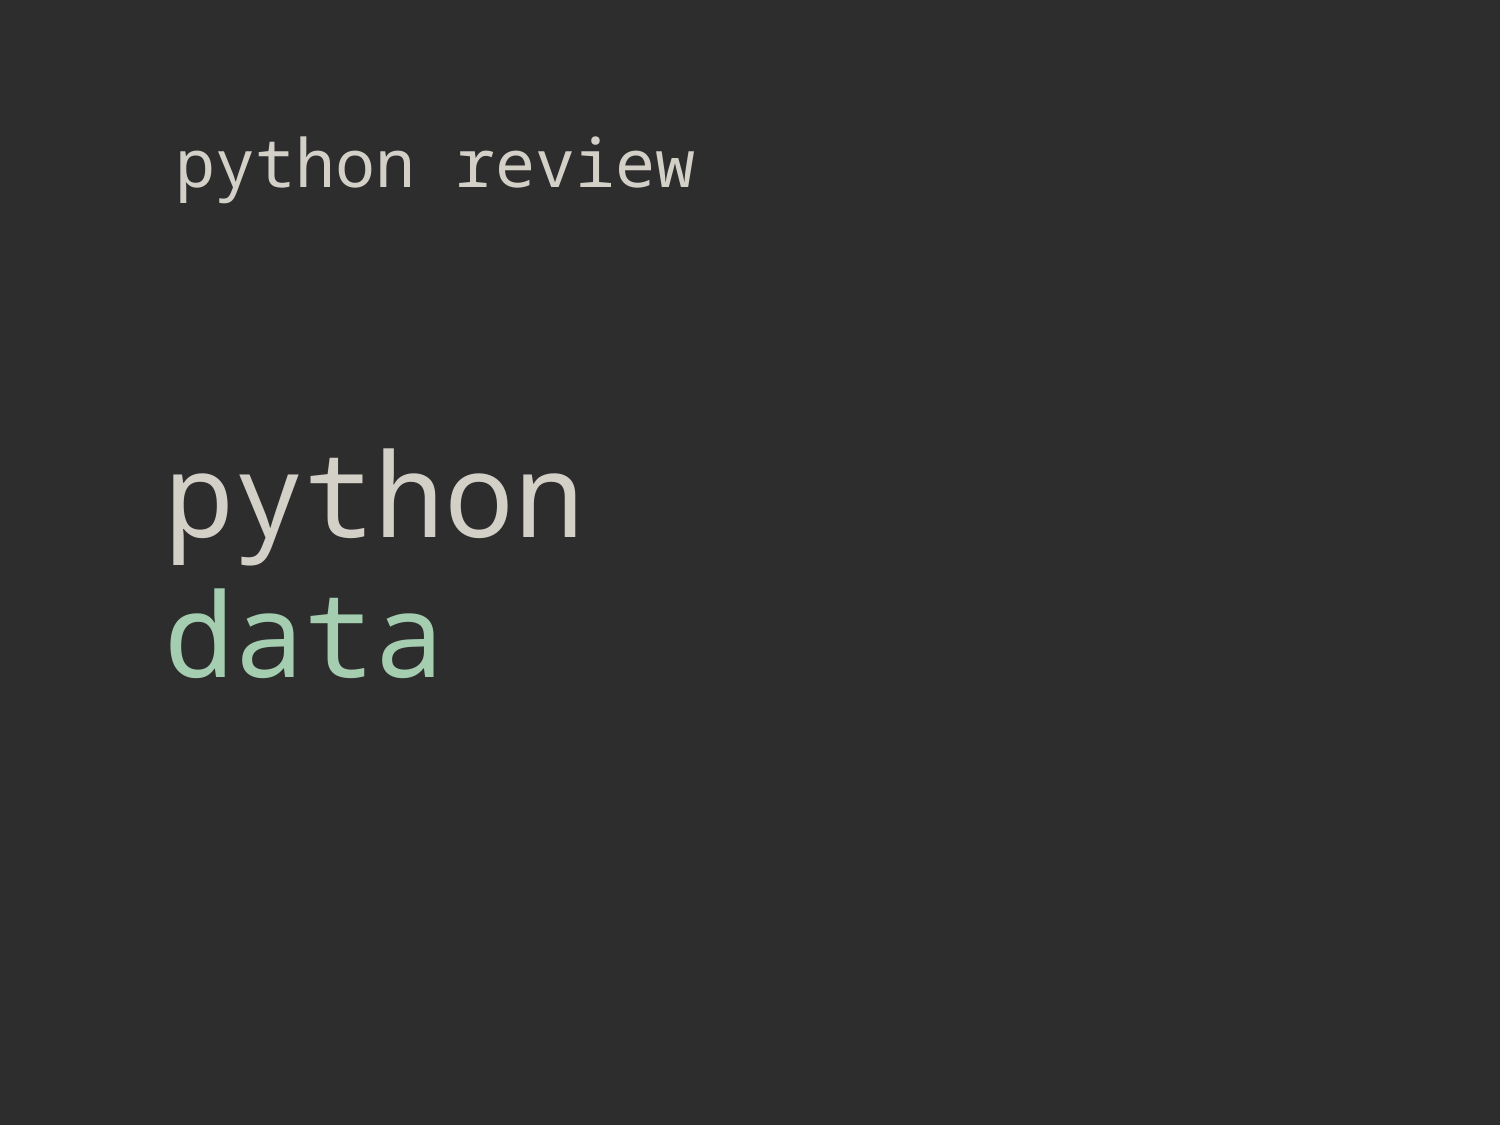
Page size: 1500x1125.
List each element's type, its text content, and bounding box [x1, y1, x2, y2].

text_box python review [161, 113, 1339, 209]
text_box python data [0, 413, 1500, 849]
